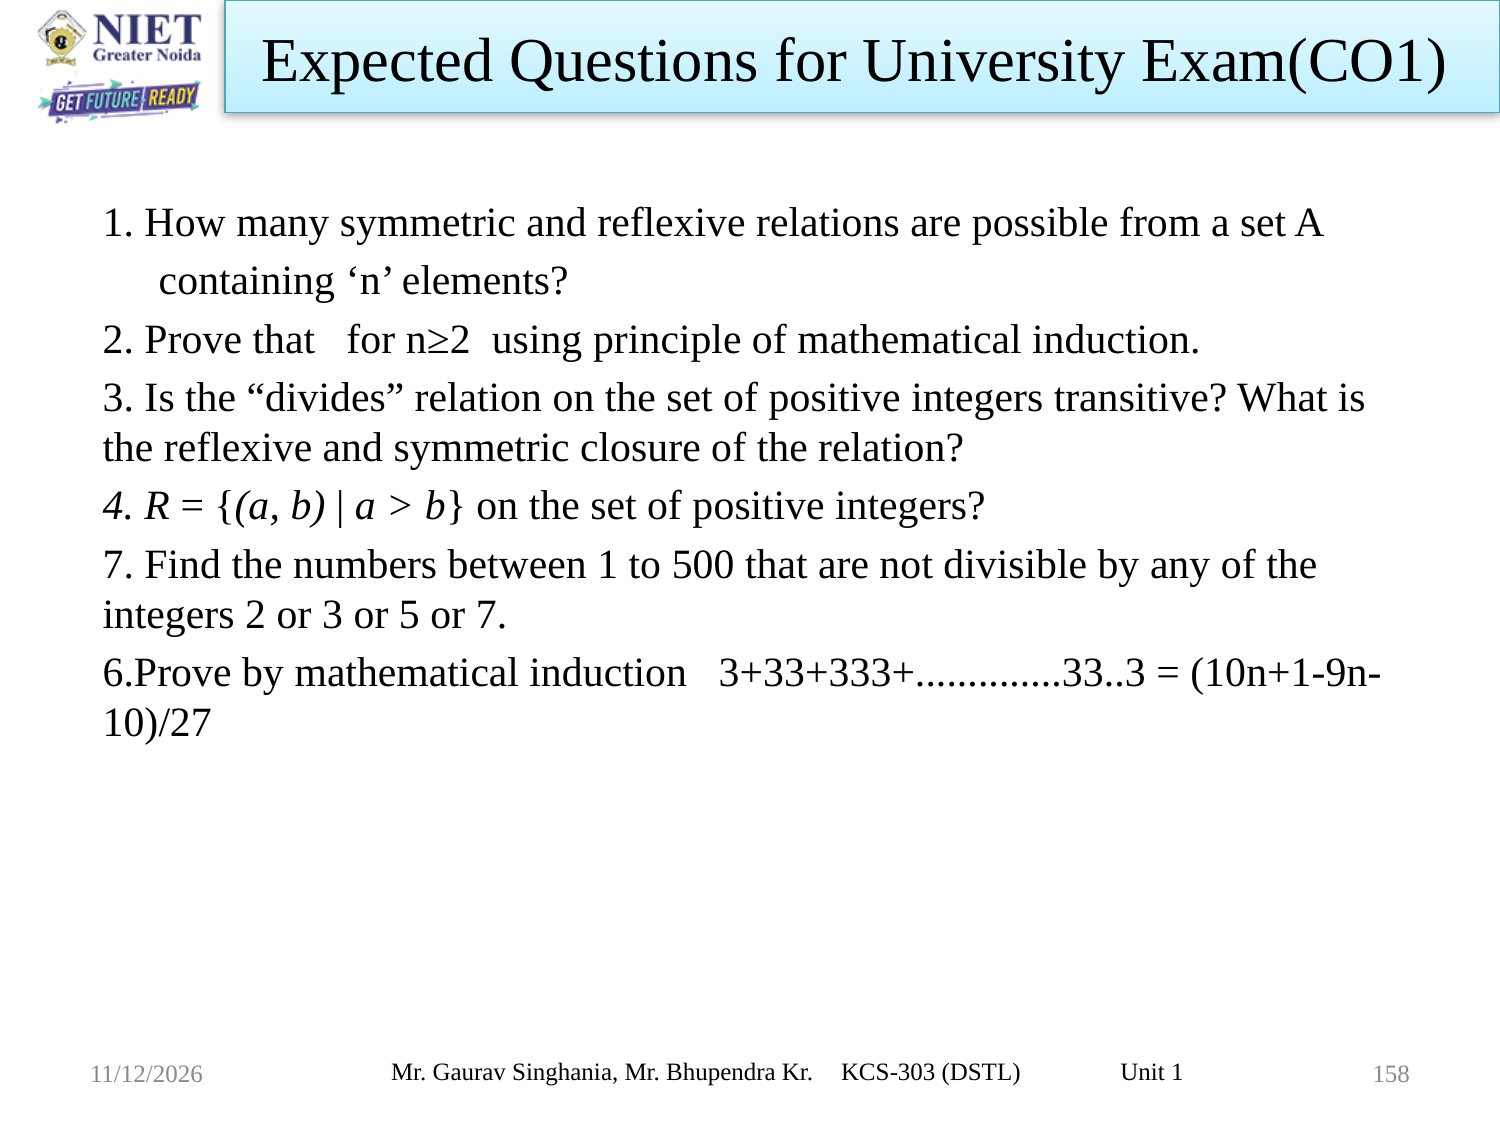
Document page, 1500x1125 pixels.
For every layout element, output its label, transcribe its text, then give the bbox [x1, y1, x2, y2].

footer Mr. Gaurav Singhania, Mr. Bhupendra Kr. KCS-303 (DSTL) Unit 1 [375, 1040, 1200, 1100]
picture [0, 0, 238, 135]
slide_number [75, 1042, 425, 1103]
text_box Expected Questions for University Exam(CO1) [238, 0, 1500, 113]
list 1. How many symmetric and reflexive relations are possible from a set A containing ‘n’ elements? 2. Prove that for n≥2 using principle of mathematical induction. 3. Is the “divides” relation on the set of positive integers transitive? What is the reflexive and symmetric closure of the relation? 4. R = {(a, b) | a > b} on the set of positive integers? 7. Find the numbers between 1 to 500 that are not divisible by any of the integers 2 or 3 or 5 or 7. 6.Prove by mathematical induction 3+33+333+..............33..3 = (10n+1-9n-10)/27 [87, 187, 1438, 930]
slide_number 158 [1074, 1042, 1425, 1103]
